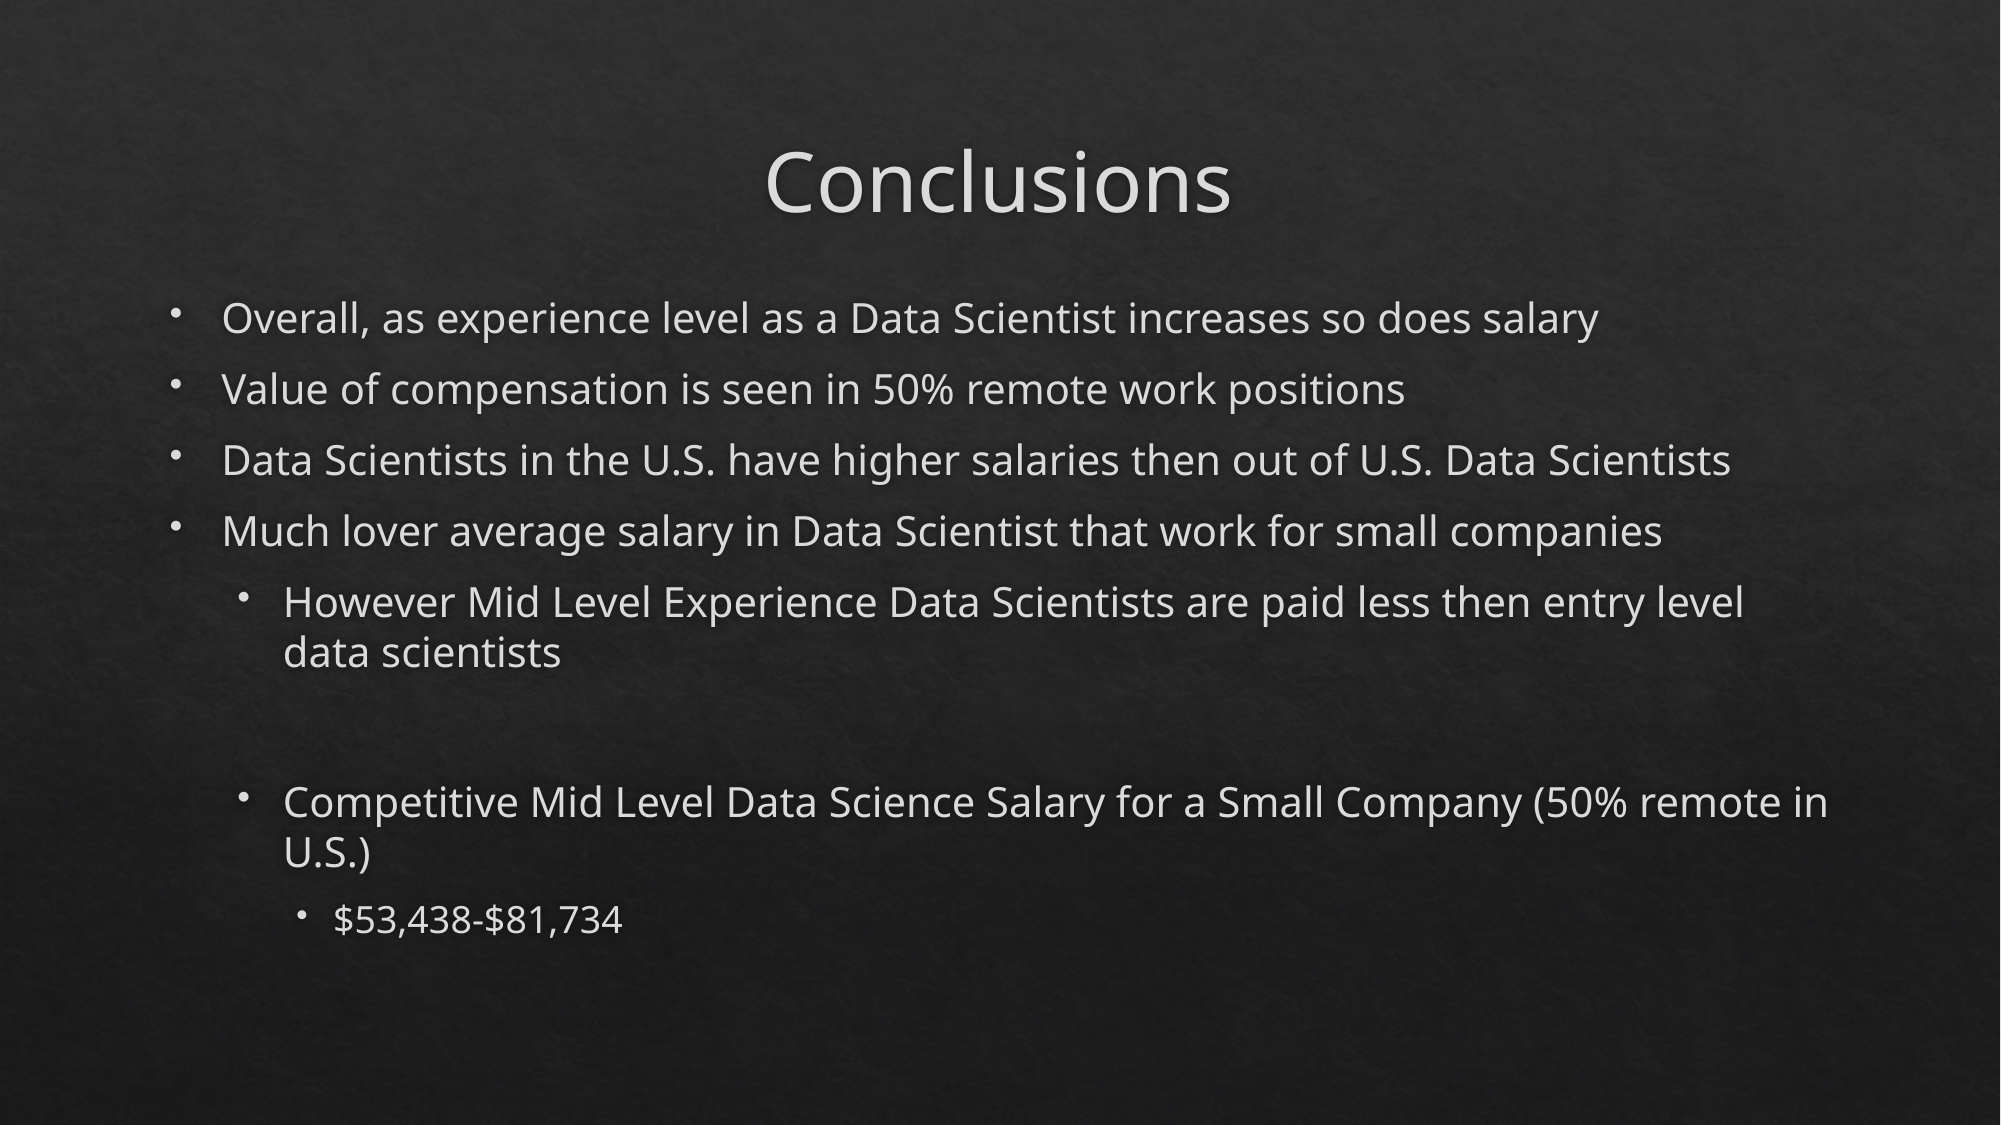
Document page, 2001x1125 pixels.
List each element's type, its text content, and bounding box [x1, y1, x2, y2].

list Overall, as experience level as a Data Scientist increases so does salary Value of compensation is seen in 50% remote work positions Data Scientists in the U.S. have higher salaries then out of U.S. Data Scientists Much lover average salary in Data Scientist that work for small companies However Mid Level Experience Data Scientists are paid less then entry level data scientists Competitive Mid Level Data Science Salary for a Small Company (50% remote in U.S.) $53,438-$81,734 [149, 284, 1849, 950]
title Conclusions [149, 99, 1849, 260]
